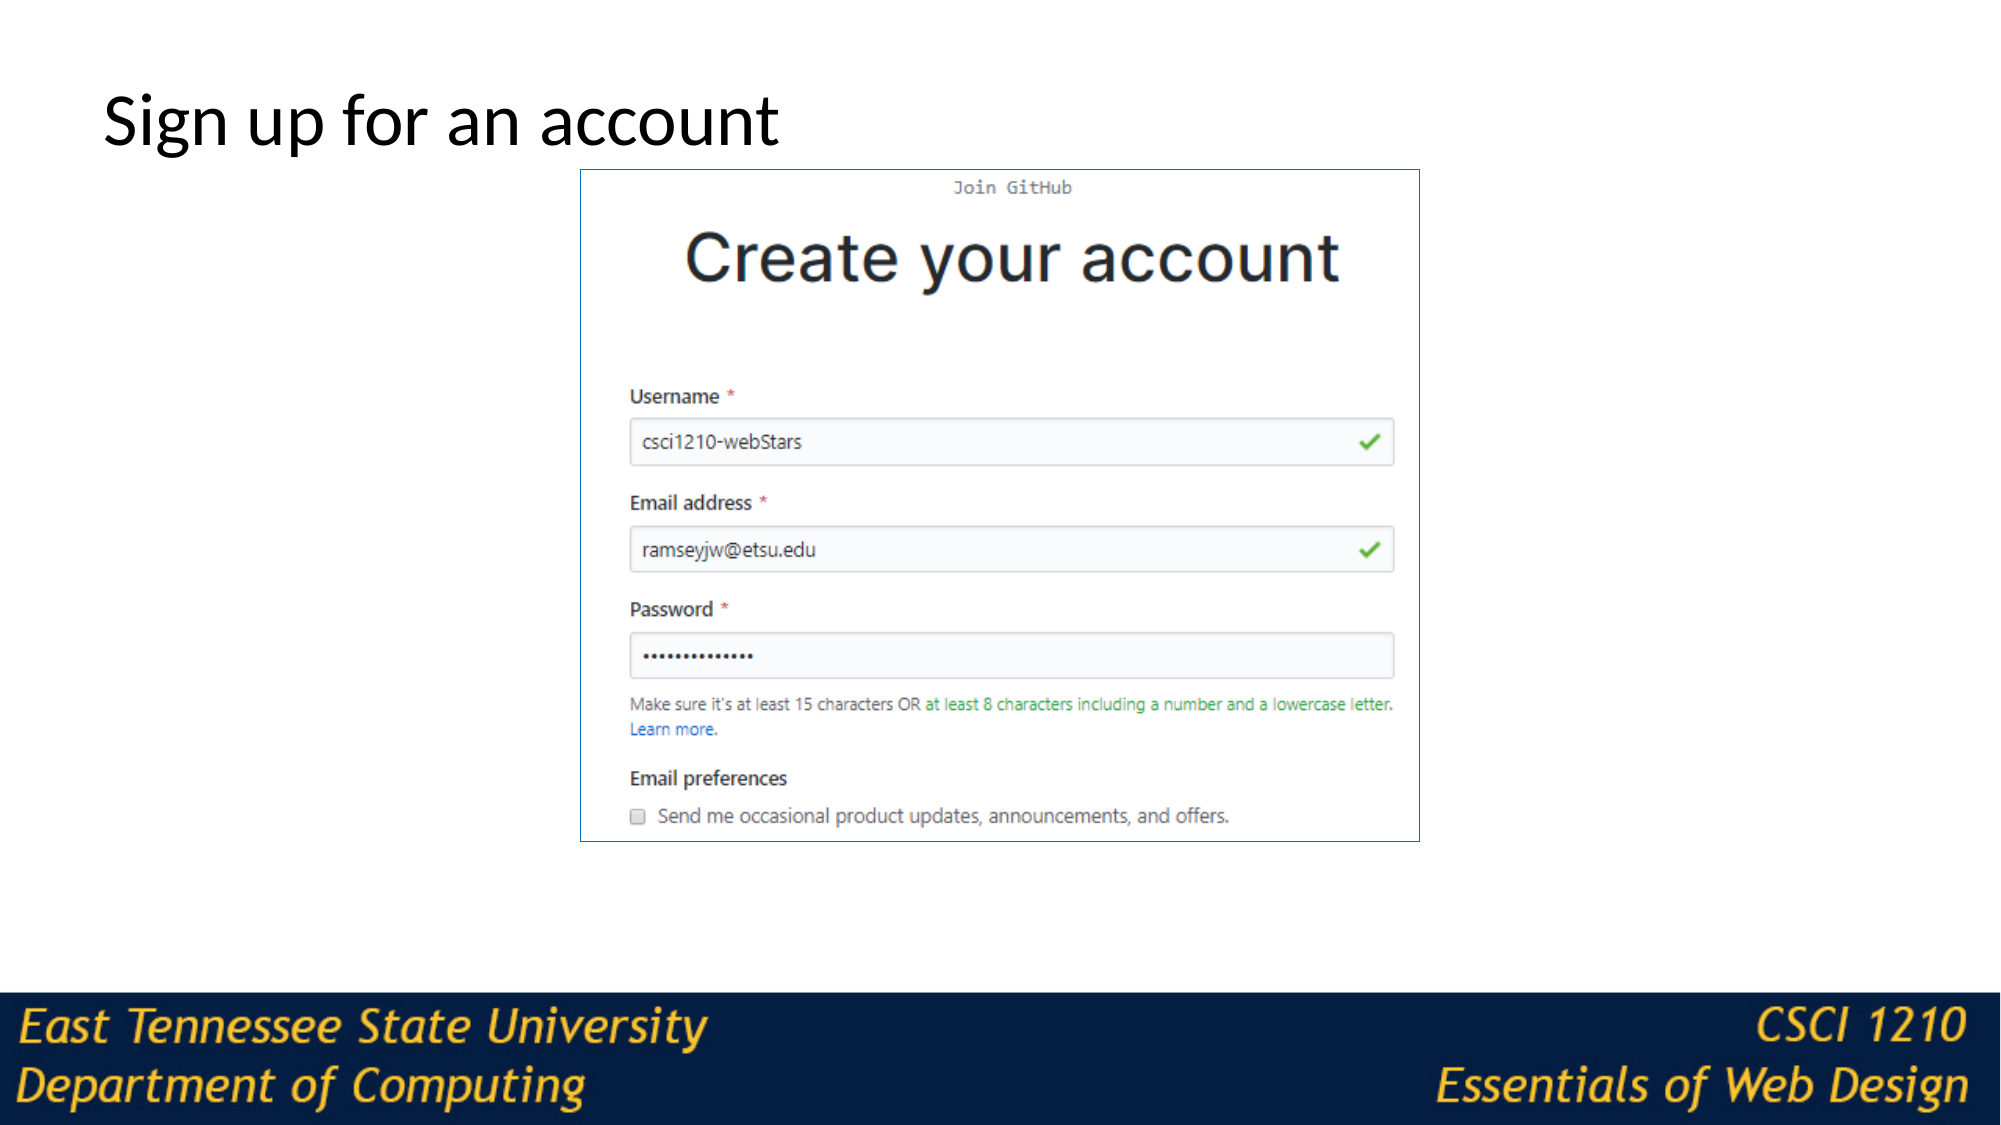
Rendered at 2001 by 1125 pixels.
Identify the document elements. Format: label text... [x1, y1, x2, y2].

text_box Sign up for an account [21, 63, 863, 168]
picture [0, 0, 2001, 1125]
